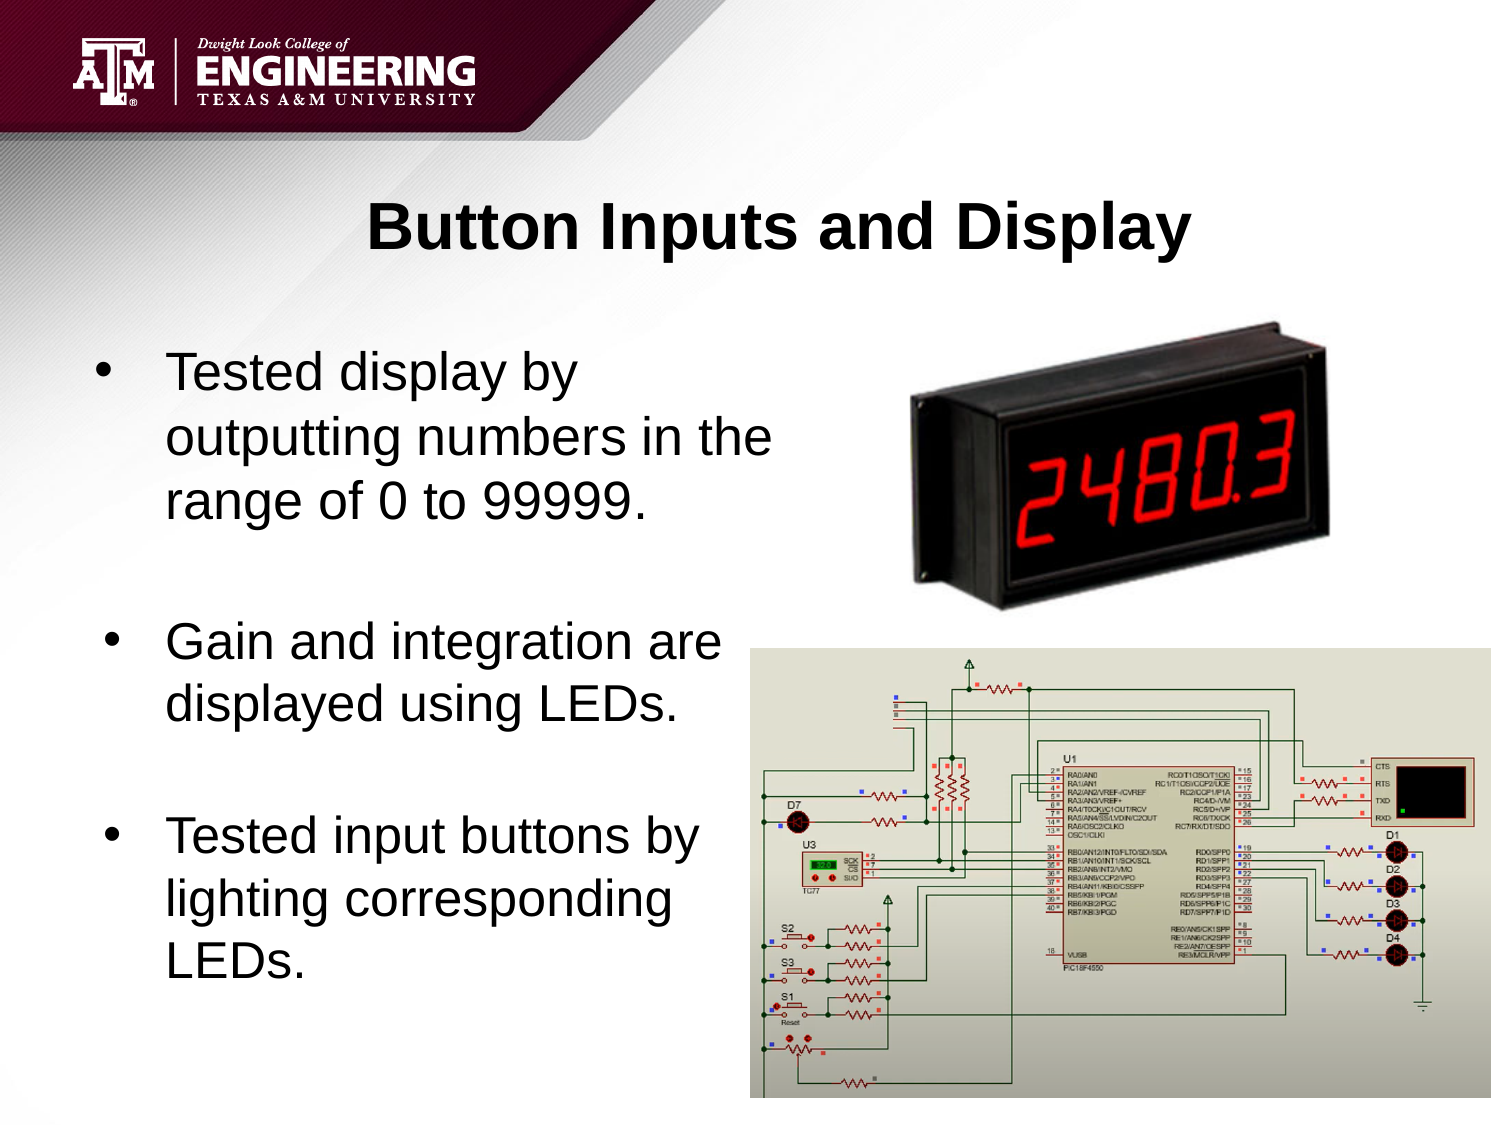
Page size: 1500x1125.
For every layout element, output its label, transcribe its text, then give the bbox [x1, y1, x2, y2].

picture [0, 0, 1500, 1125]
list Tested display by outputting numbers in the range of 0 to 99999. Gain and integration are displayed using LEDs. Tested input buttons by lighting corresponding LEDs. [78, 328, 841, 998]
title Button Inputs and Display [104, 151, 1455, 284]
